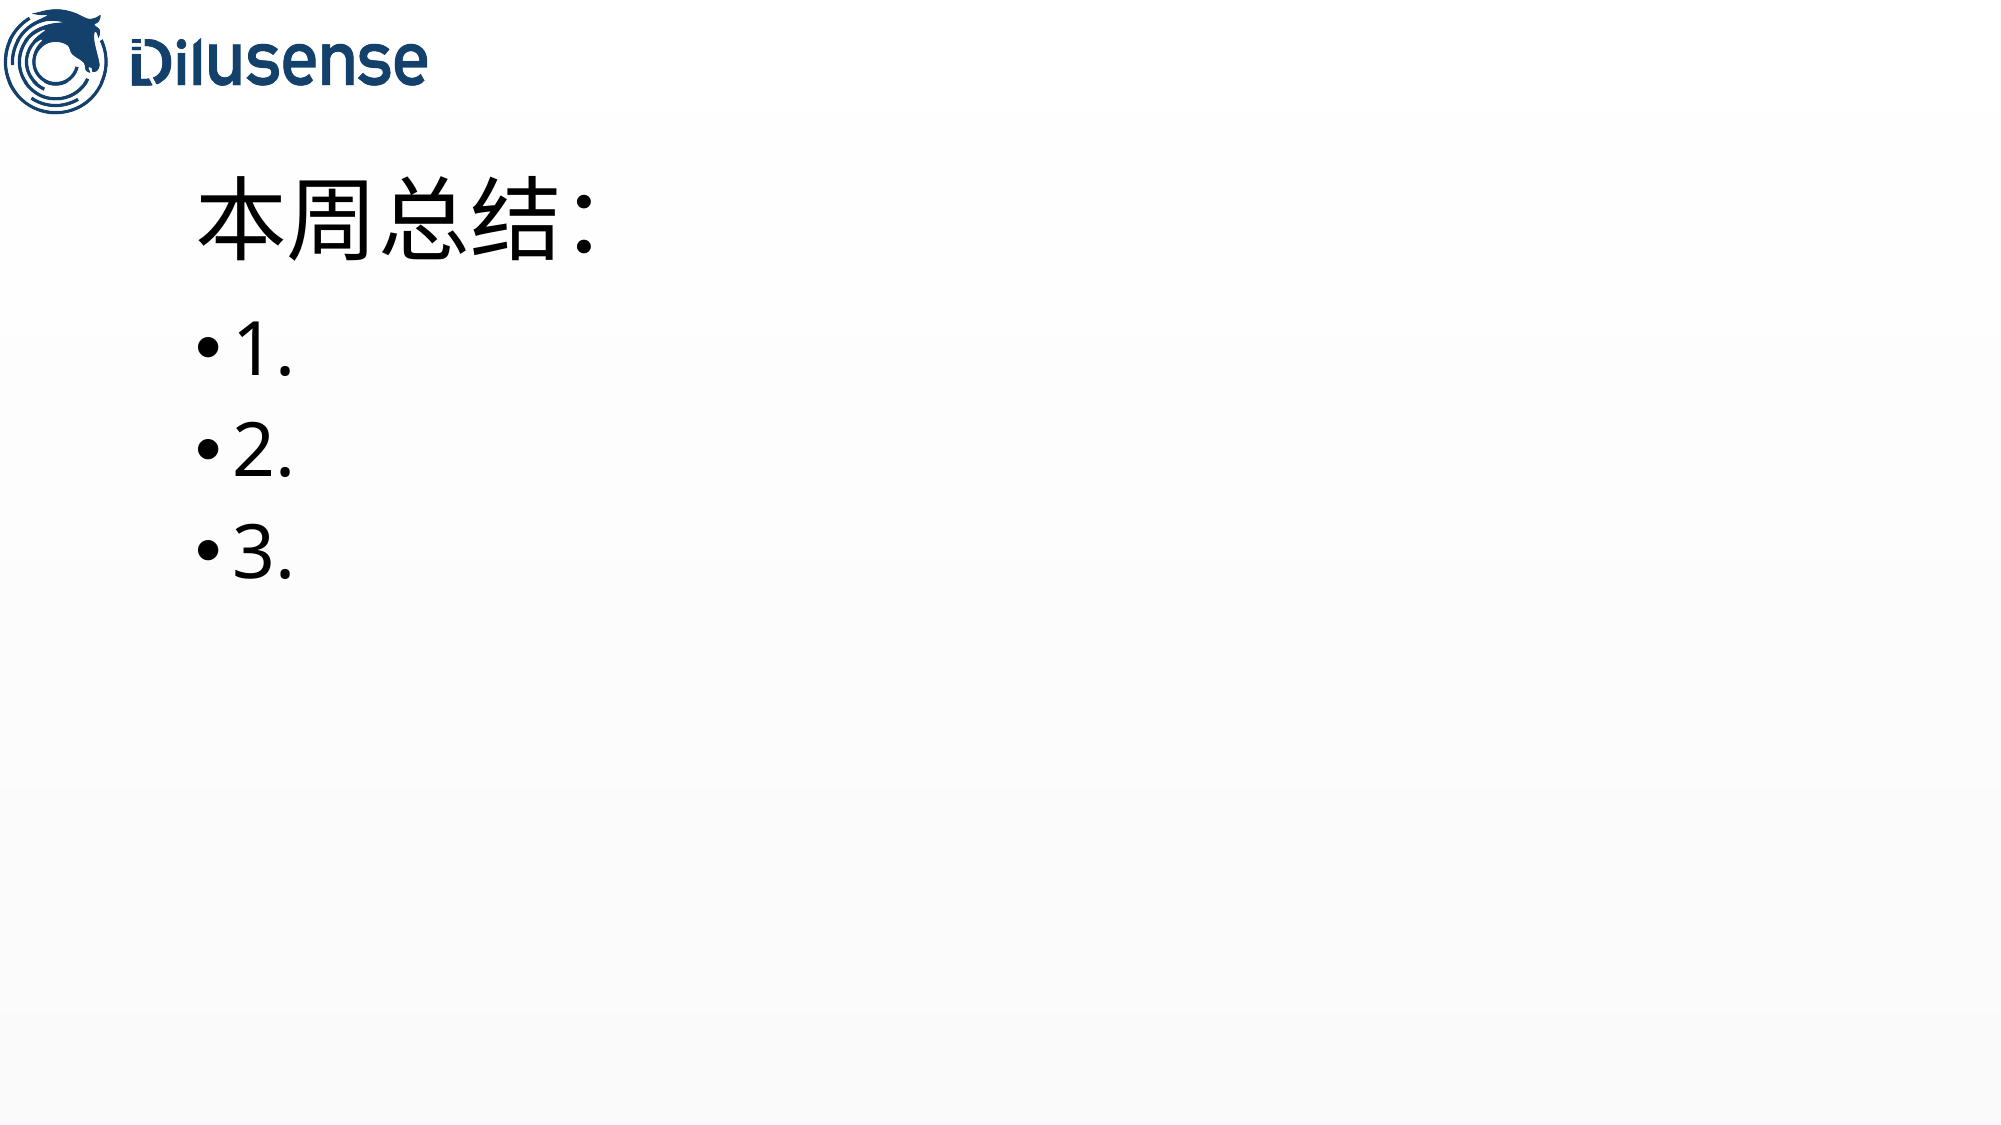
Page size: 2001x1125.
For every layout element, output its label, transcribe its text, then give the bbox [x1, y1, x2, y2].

list 1. 2. 3. [180, 302, 1830, 840]
title 本周总结： [180, 162, 1830, 285]
picture [0, 0, 438, 125]
